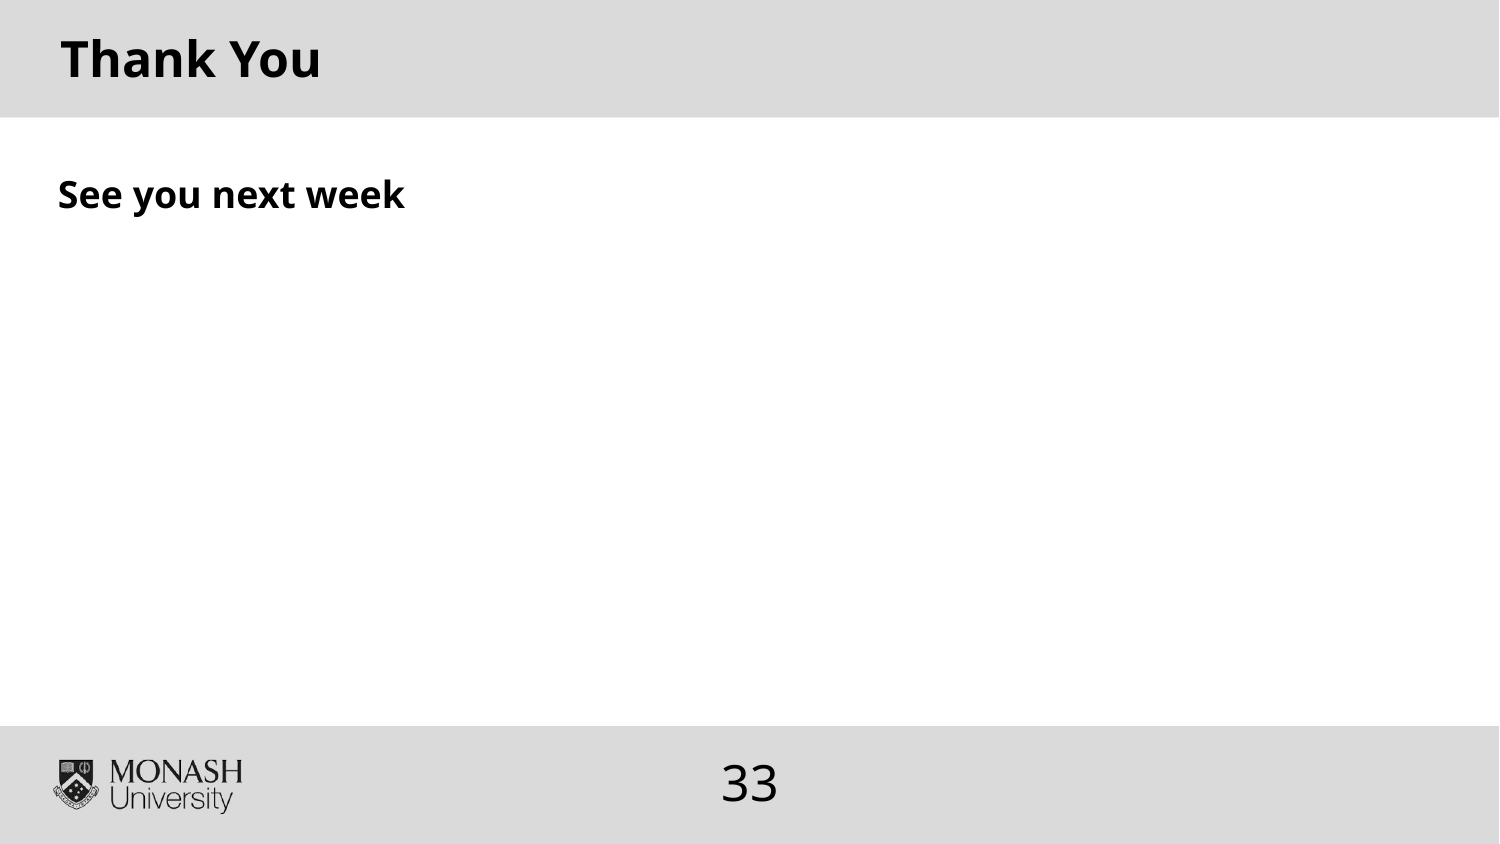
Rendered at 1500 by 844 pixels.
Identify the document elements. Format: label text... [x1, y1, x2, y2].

list See you next week [42, 163, 1408, 694]
list Thank You [45, 19, 1464, 97]
picture [0, 0, 1499, 844]
